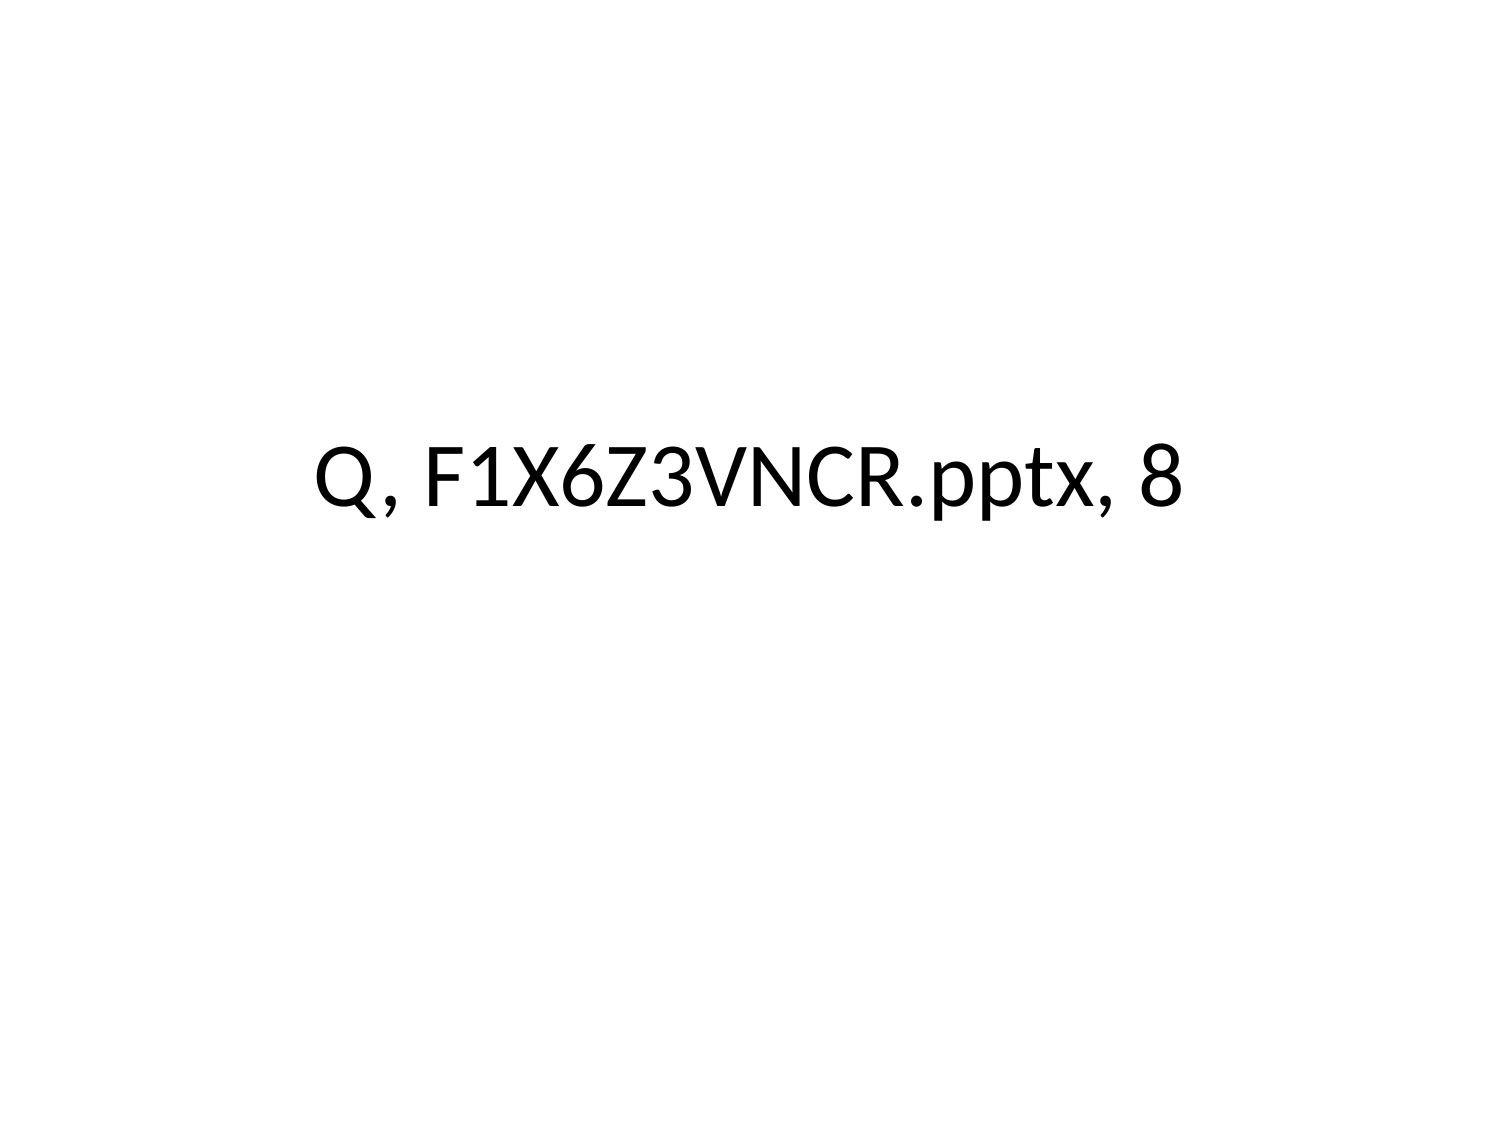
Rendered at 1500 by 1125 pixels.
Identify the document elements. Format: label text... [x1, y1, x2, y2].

title Q, F1X6Z3VNCR.pptx, 8 [112, 349, 1388, 591]
